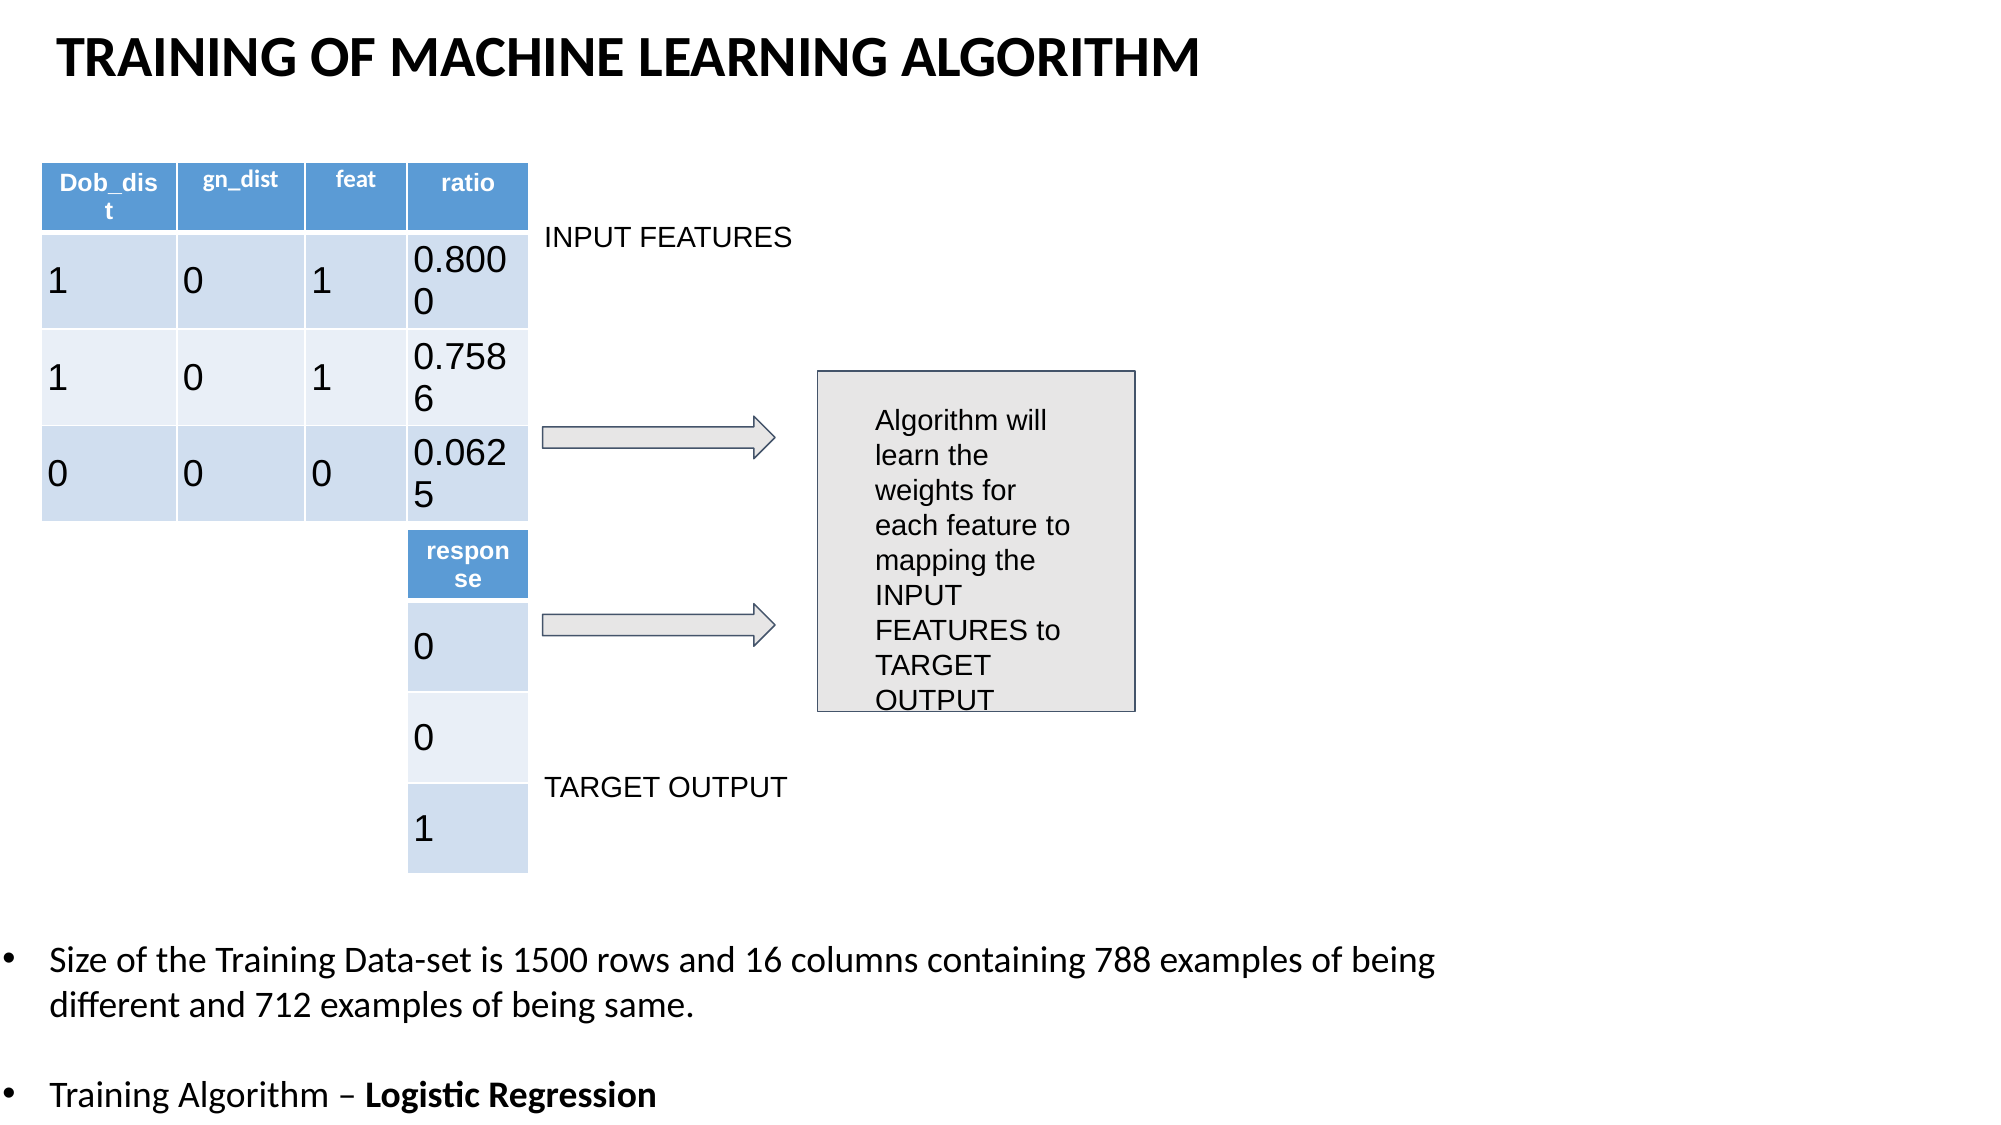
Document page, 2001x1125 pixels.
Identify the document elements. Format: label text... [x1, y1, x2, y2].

table_header Dob_dist [42, 163, 176, 230]
table_cell 0 [178, 235, 304, 328]
table_cell 0 [408, 693, 528, 778]
text_box [817, 371, 1135, 712]
table_cell 0 [306, 426, 406, 521]
table_cell 1 [306, 235, 406, 328]
table_header response [408, 530, 528, 598]
text_box [542, 603, 776, 647]
text_box TARGET OUTPUT [529, 753, 1970, 922]
text_box INPUT FEATURES [529, 203, 905, 372]
table_cell 0 [408, 603, 528, 691]
table_header ratio [408, 163, 528, 230]
table_header feat [306, 163, 406, 230]
table_cell 1 [42, 330, 176, 425]
table_cell 1 [42, 235, 176, 328]
table_cell 0 [42, 426, 176, 521]
table_cell 0.7586 [408, 330, 528, 425]
table_cell 0 [178, 330, 304, 425]
text_box Algorithm will learn the weights for each feature to mapping the INPUT FEATURES to TARGET OUTPUT [860, 386, 1093, 555]
table_cell 0.0625 [408, 426, 528, 521]
table_cell 1 [306, 330, 406, 425]
text_box Size of the Training Data-set is 1500 rows and 16 columns containing 788 examples of being different and 712 examples of being same. Training Algorithm – Logistic Regression [0, 778, 1553, 1125]
text_box [542, 416, 776, 459]
table_cell 0 [178, 426, 304, 521]
table_header gn_dist [178, 163, 304, 230]
text_box TRAINING OF MACHINE LEARNING ALGORITHM [41, 10, 1578, 97]
table_cell 0.8000 [408, 235, 528, 328]
